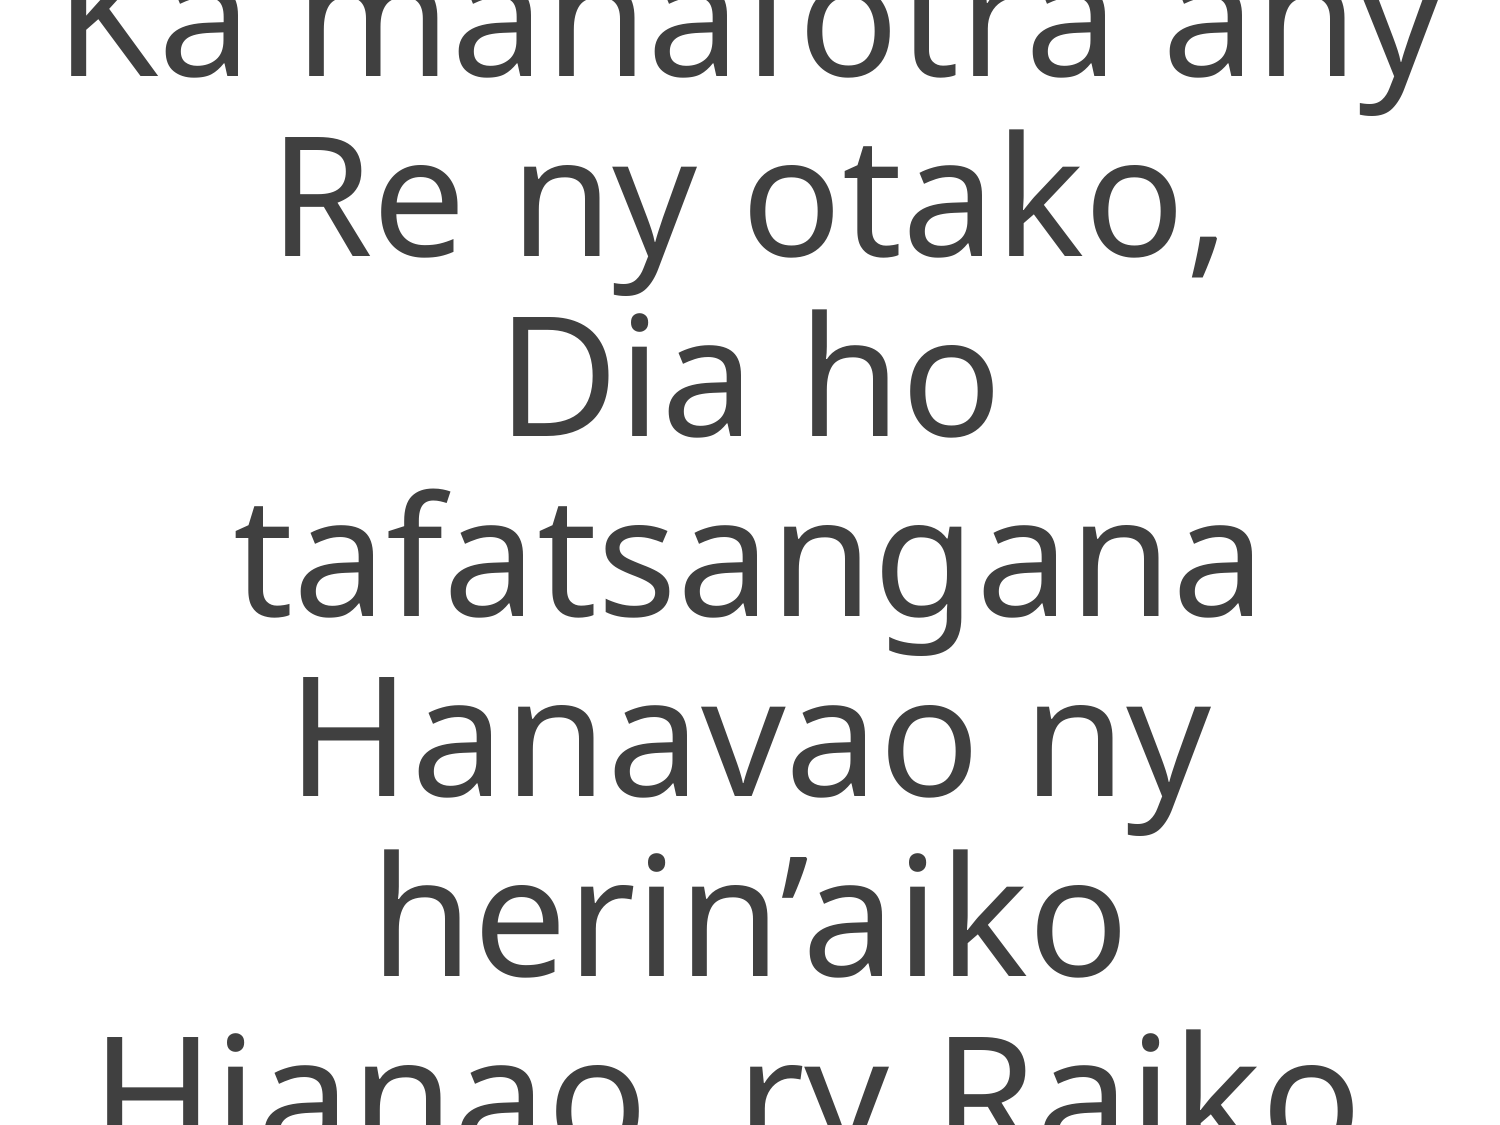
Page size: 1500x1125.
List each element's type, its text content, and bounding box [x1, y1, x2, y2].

title Ka manafotra ahy Re ny otako, Dia ho tafatsangana Hanavao ny herin’aiko Hianao, ry Raiko. [0, 453, 1500, 672]
